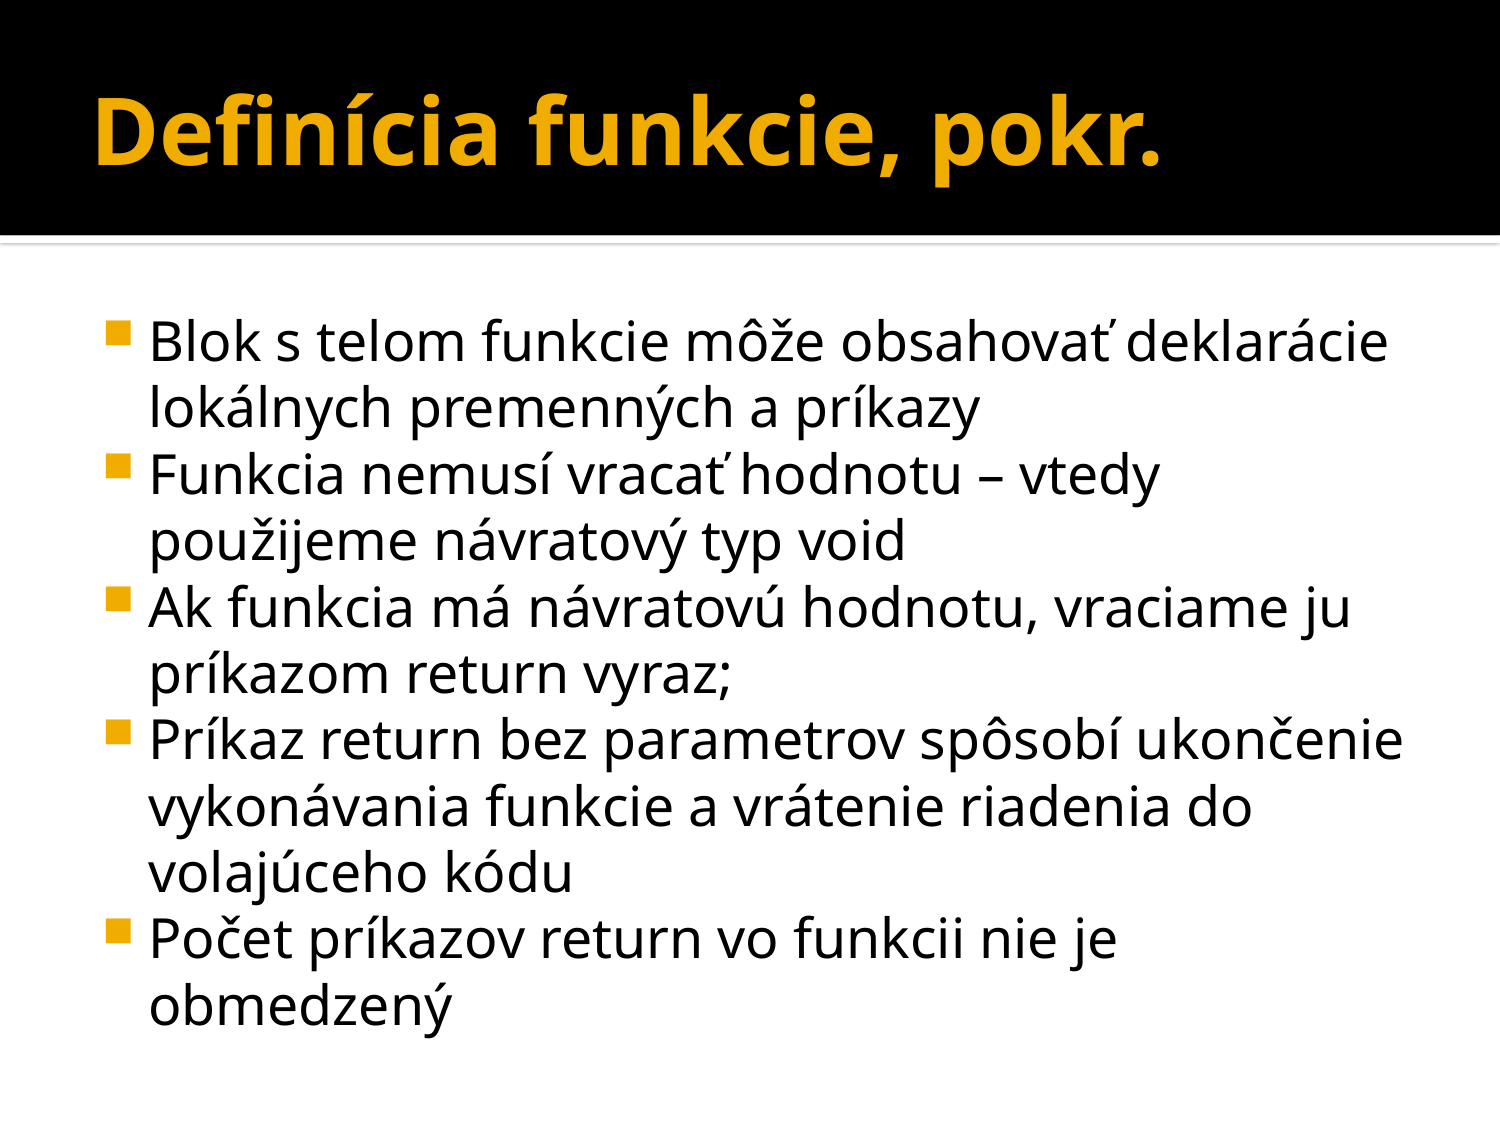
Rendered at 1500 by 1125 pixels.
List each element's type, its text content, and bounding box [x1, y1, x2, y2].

title Definícia funkcie, pokr. [75, 25, 1425, 231]
list Blok s telom funkcie môže obsahovať deklarácie lokálnych premenných a príkazy Funkcia nemusí vracať hodnotu – vtedy použijeme návratový typ void Ak funkcia má návratovú hodnotu, vraciame ju príkazom return vyraz; Príkaz return bez parametrov spôsobí ukončenie vykonávania funkcie a vrátenie riadenia do volajúceho kódu Počet príkazov return vo funkcii nie je obmedzený [75, 291, 1425, 1050]
